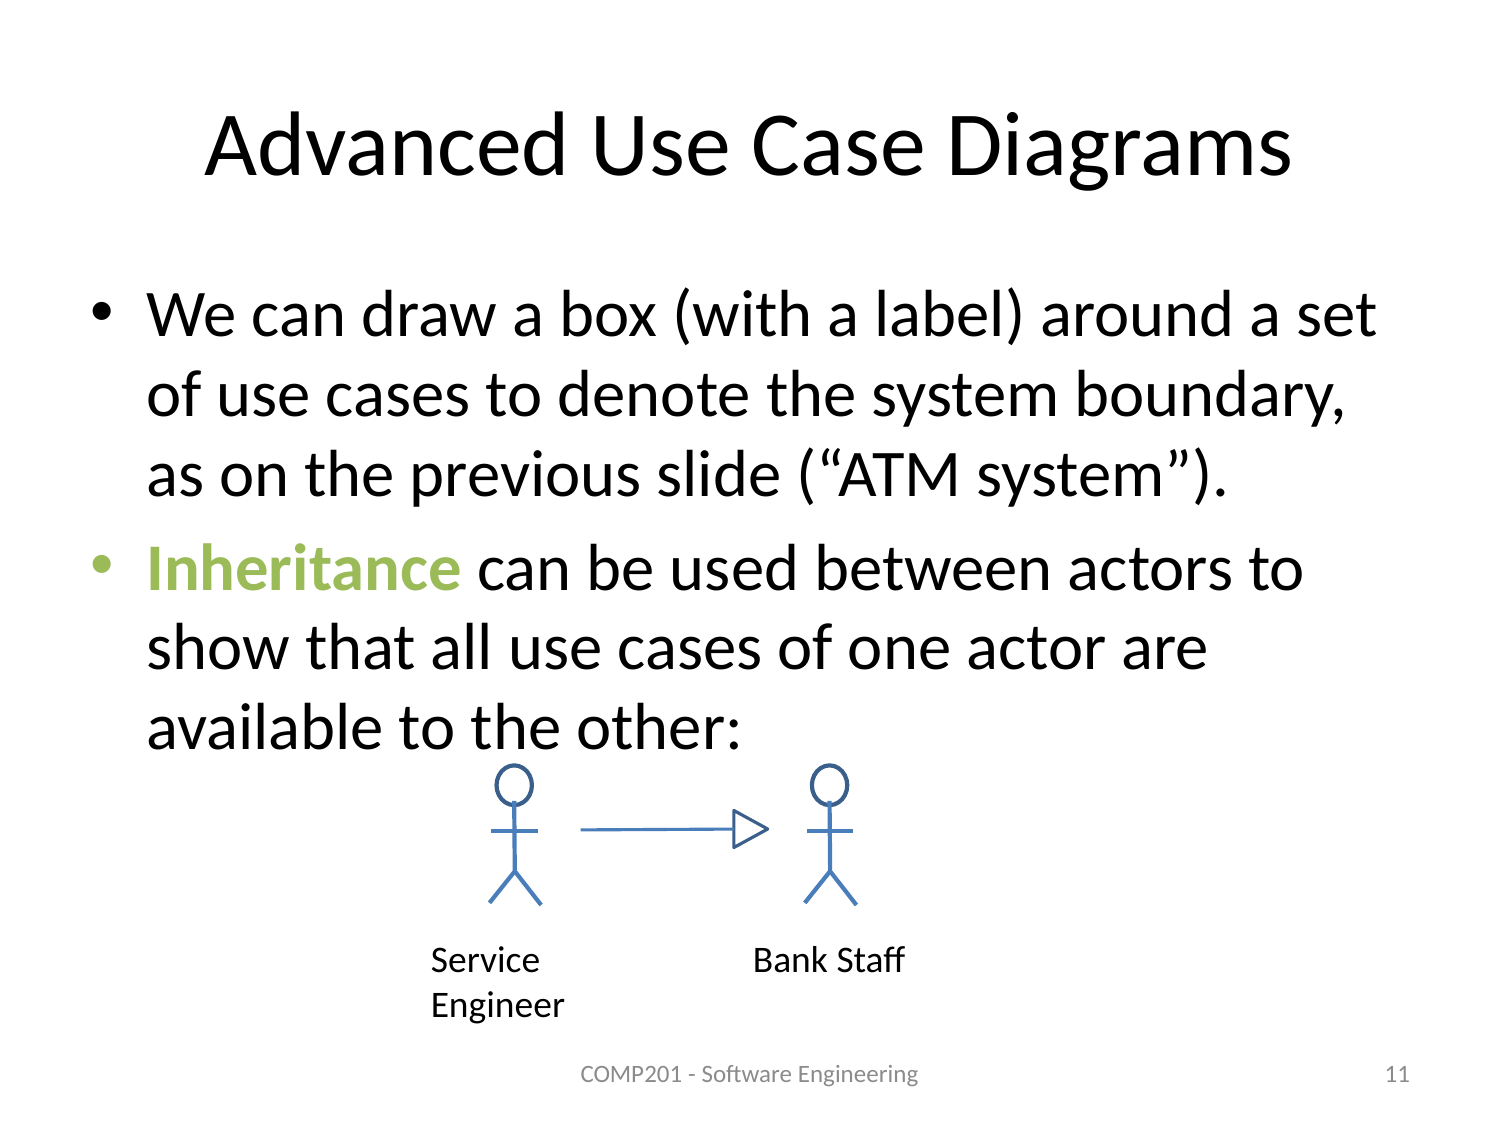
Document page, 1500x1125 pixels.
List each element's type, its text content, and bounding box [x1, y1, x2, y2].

title Advanced Use Case Diagrams [75, 45, 1425, 233]
footer COMP201 - Software Engineering [512, 1042, 988, 1103]
text_box Bank Staff [738, 927, 1051, 987]
list We can draw a box (with a label) around a set of use cases to denote the system boundary, as on the previous slide (“ATM system”). Inheritance can be used between actors to show that all use cases of one actor are available to the other: [75, 262, 1425, 1005]
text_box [489, 765, 542, 906]
text_box Service Engineer [416, 927, 621, 1032]
slide_number 11 [1074, 1042, 1425, 1103]
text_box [580, 810, 768, 848]
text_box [804, 765, 857, 906]
